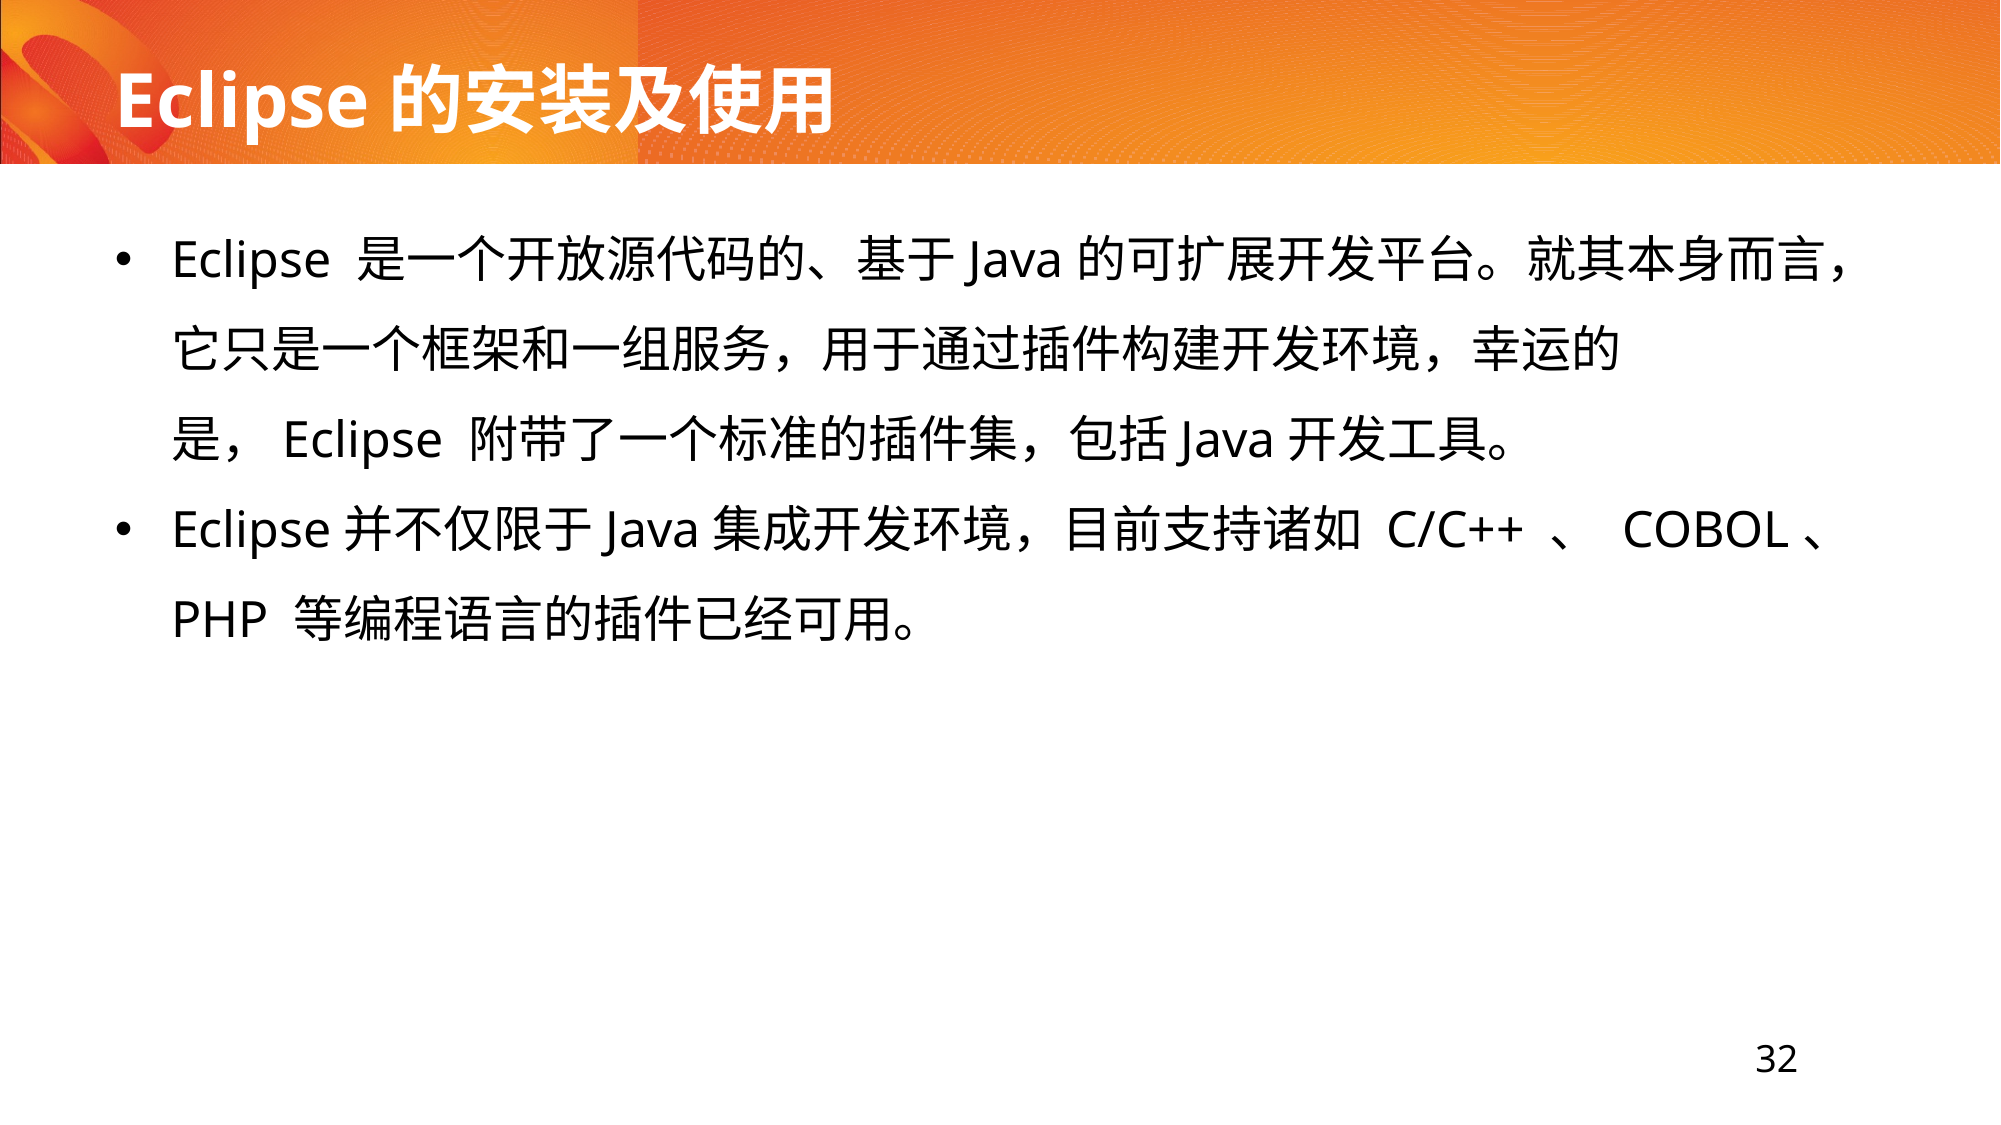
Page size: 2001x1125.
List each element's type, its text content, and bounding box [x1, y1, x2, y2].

title Eclipse的安装及使用 [99, 45, 1900, 167]
list Eclipse 是一个开放源代码的、基于Java的可扩展开发平台。就其本身而言，它只是一个框架和一组服务，用于通过插件构建开发环境，幸运的是，Eclipse 附带了一个标准的插件集，包括Java开发工具。 Eclipse并不仅限于Java集成开发环境，目前支持诸如 C/C++ 、 COBOL、PHP 等编程语言的插件已经可用。 [99, 190, 1900, 1005]
picture [0, 0, 2000, 164]
